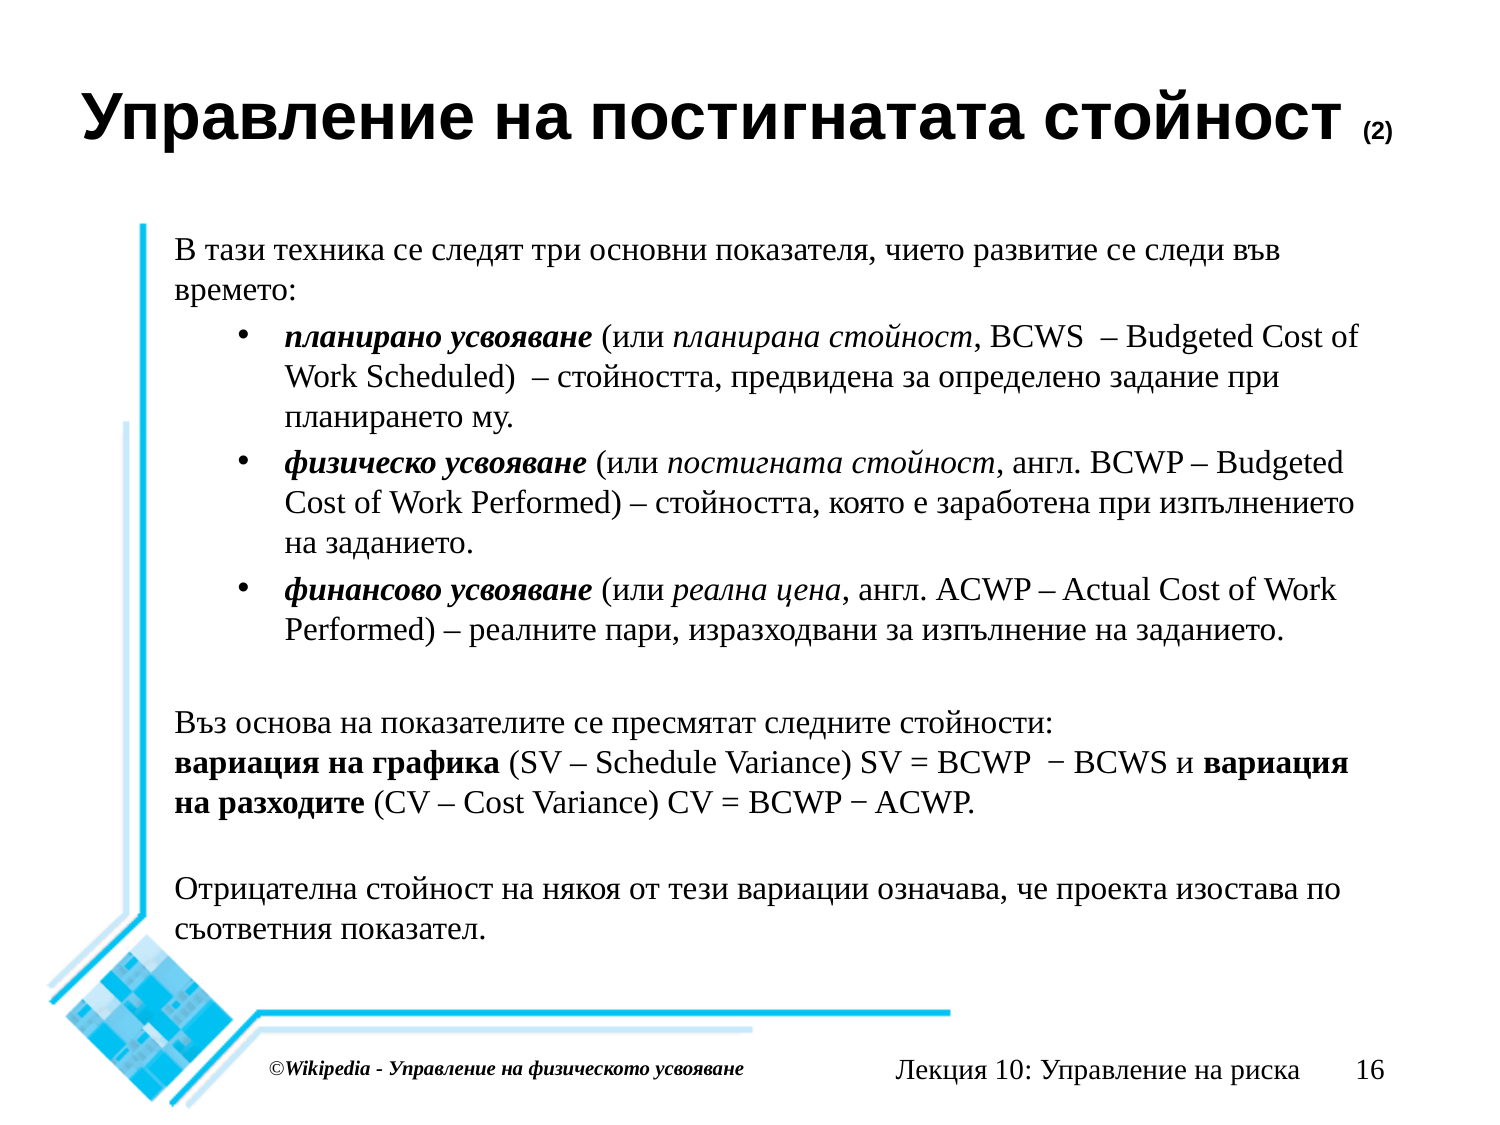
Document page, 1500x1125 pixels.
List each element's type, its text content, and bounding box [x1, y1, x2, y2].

footer Лекция 10: Управление на риска [844, 1042, 1352, 1118]
slide_number ©Wikipedia - Управление на физическото усвояване [253, 1046, 867, 1098]
title Управление на постигнатата стойност (2) [62, 37, 1413, 188]
picture [35, 212, 963, 1122]
slide_number 16 [1352, 1042, 1400, 1118]
list В тази техника се следят три основни показателя, чието развитие се следи във времето: планирано усвояване (или планирана стойност, BCWS – Budgeted Cost of Work Scheduled) – стойността, предвидена за определено задание при планирането му. физическо усвояване (или постигната стойност, англ. BCWP – Budgeted Cost of Work Performed) – стойността, която е заработена при изпълнението на заданието. финансово усвояване (или реална цена, англ. ACWP – Actual Cost of Work Performed) – реалните пари, изразходвани за изпълнение на заданието. Въз основа на показателите се пресмятат следните стойности: вариация на графика (SV – Schedule Variance) SV = BCWP − BCWS и вариация на разходите (CV – Cost Variance) CV = BCWP − ACWP. Отрицателна стойност на някоя от тези вариации означава, че проекта изостава по съответния показател. [159, 220, 1397, 1008]
